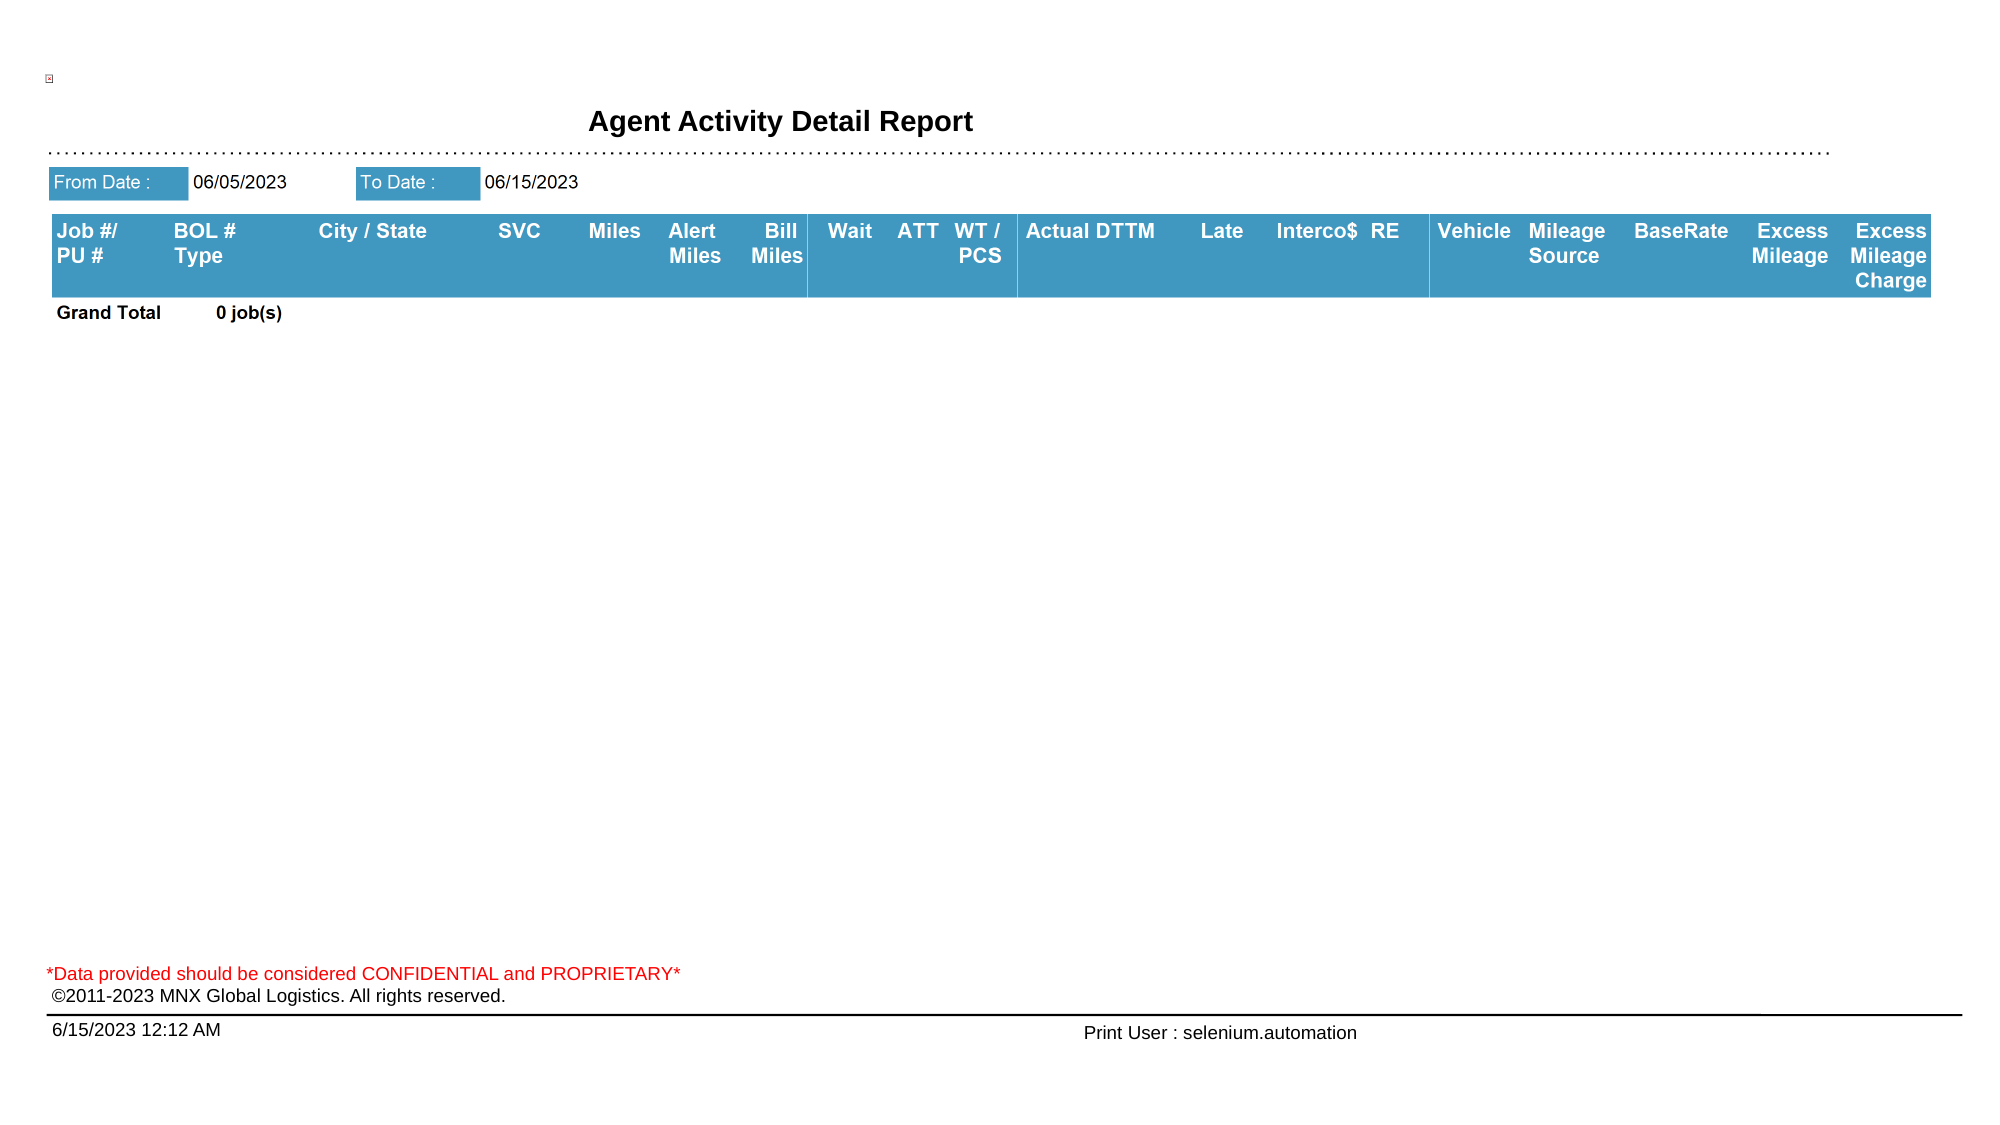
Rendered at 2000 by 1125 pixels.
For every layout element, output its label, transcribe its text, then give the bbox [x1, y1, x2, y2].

picture [48, 166, 719, 201]
text_box ©2011-2023 MNX Global Logistics. All rights reserved. [46, 983, 1687, 1005]
text_box Agent Activity Detail Report [352, 98, 1210, 141]
text_box *Data provided should be considered CONFIDENTIAL and PROPRIETARY* [46, 962, 1687, 983]
picture [44, 74, 256, 148]
picture [51, 214, 1931, 335]
text_box 6/15/2023 12:12 AM [52, 1017, 351, 1050]
text_box Print User : selenium.automation [979, 1020, 1462, 1050]
